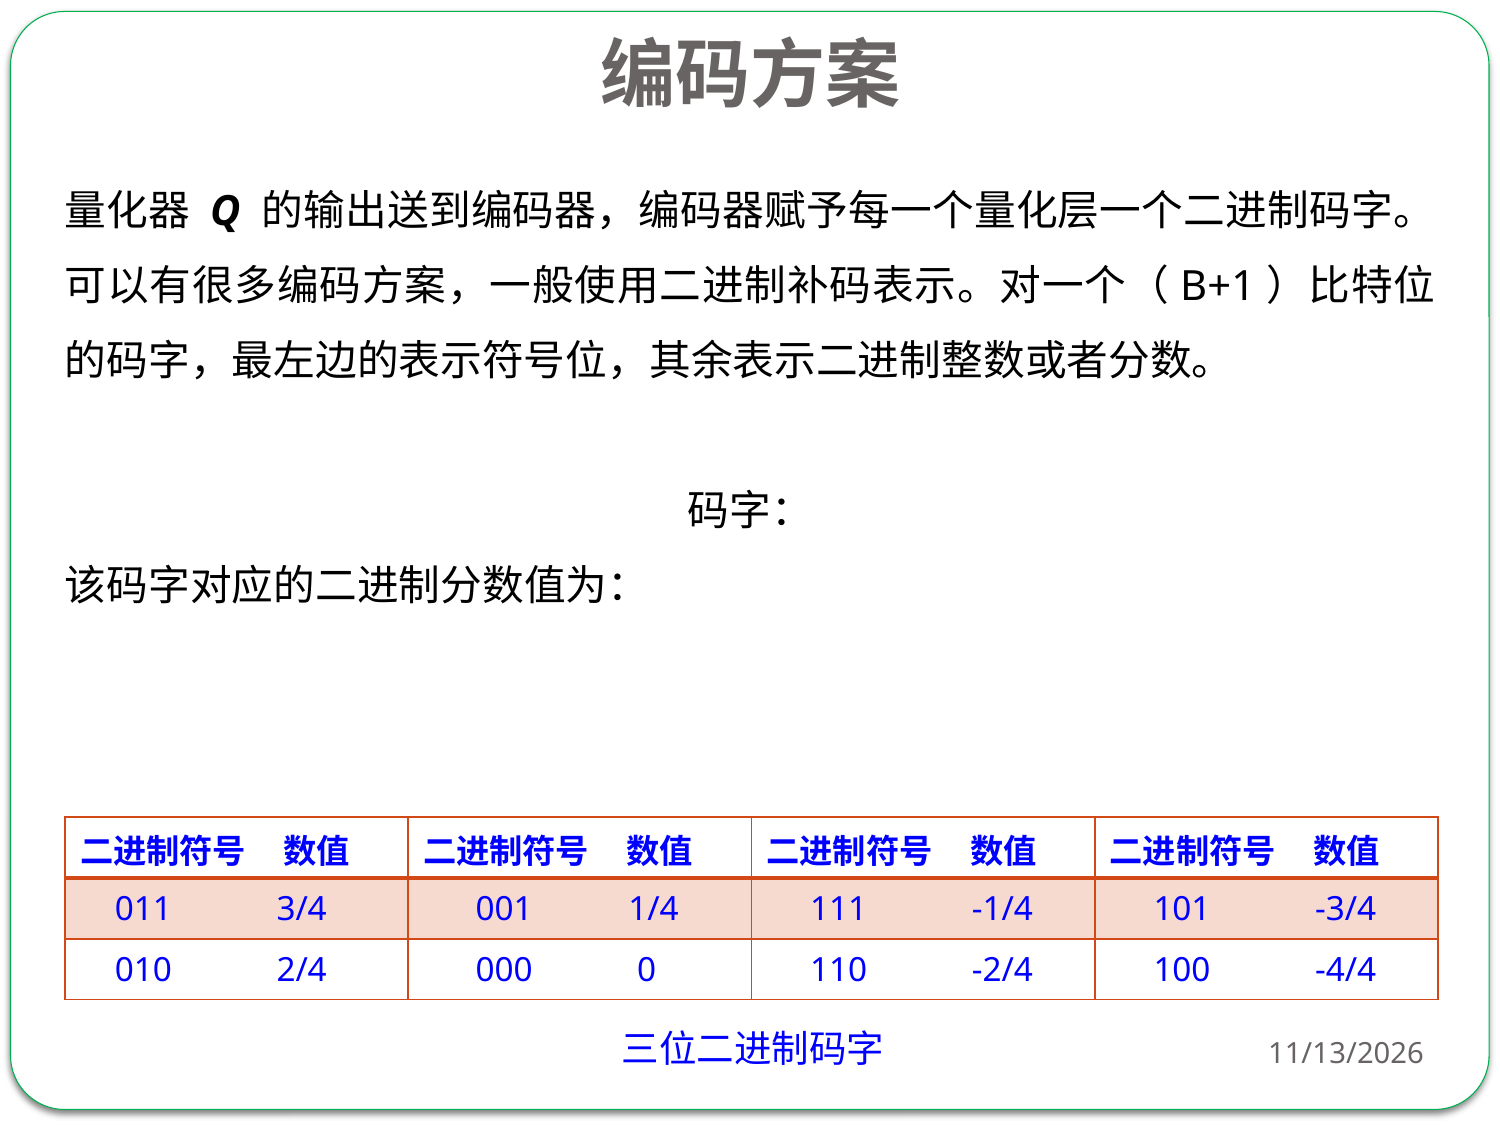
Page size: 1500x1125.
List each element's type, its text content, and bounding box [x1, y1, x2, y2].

table_header 二进制符号 数值 [66, 818, 407, 876]
table_cell 101 -3/4 [1096, 880, 1437, 938]
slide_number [1209, 1015, 1439, 1094]
table_cell 001 1/4 [409, 880, 751, 938]
table_cell 110 -2/4 [752, 940, 1094, 999]
table_cell 010 2/4 [66, 940, 407, 999]
table_cell 100 -4/4 [1096, 940, 1437, 999]
text_box 编码方案 [50, 19, 1450, 149]
table_header 二进制符号 数值 [409, 818, 751, 876]
text_box 三位二进制码字 [607, 1017, 900, 1078]
table_cell 011 3/4 [66, 880, 407, 938]
table_header 二进制符号 数值 [1096, 818, 1437, 876]
table_cell 111 -1/4 [752, 880, 1094, 938]
table_header 二进制符号 数值 [752, 818, 1094, 876]
table_cell 000 0 [409, 940, 751, 999]
